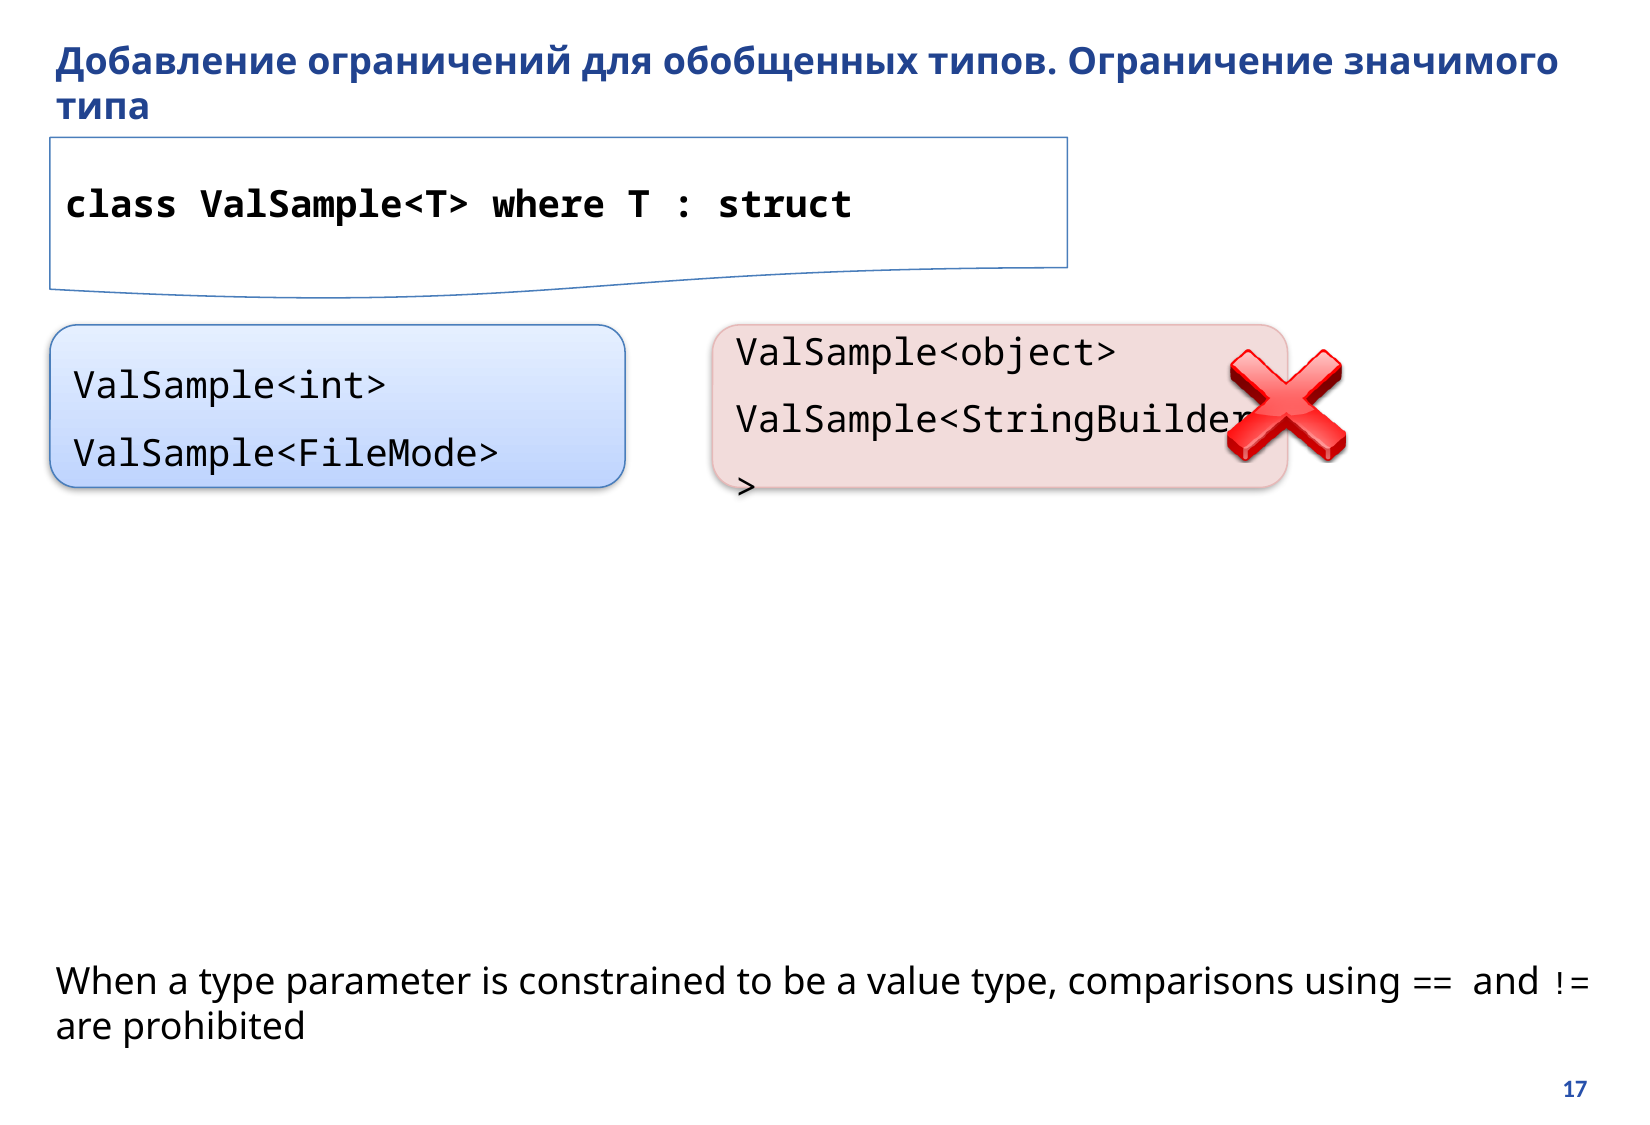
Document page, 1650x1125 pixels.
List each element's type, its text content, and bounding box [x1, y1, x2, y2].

text_box ValSample<int> ValSample<FileMode> [49, 324, 626, 489]
title Добавление ограничений для обобщенных типов. Ограничение значимого типа [40, 29, 1616, 90]
picture [1224, 349, 1349, 463]
text_box When a type parameter is constrained to be a value type, comparisons using == and != are prohibited [40, 949, 1616, 1055]
text_box class ValSample<T> where T : struct [49, 136, 1069, 299]
text_box ValSample<object> ValSample<StringBuilder> [711, 324, 1288, 489]
